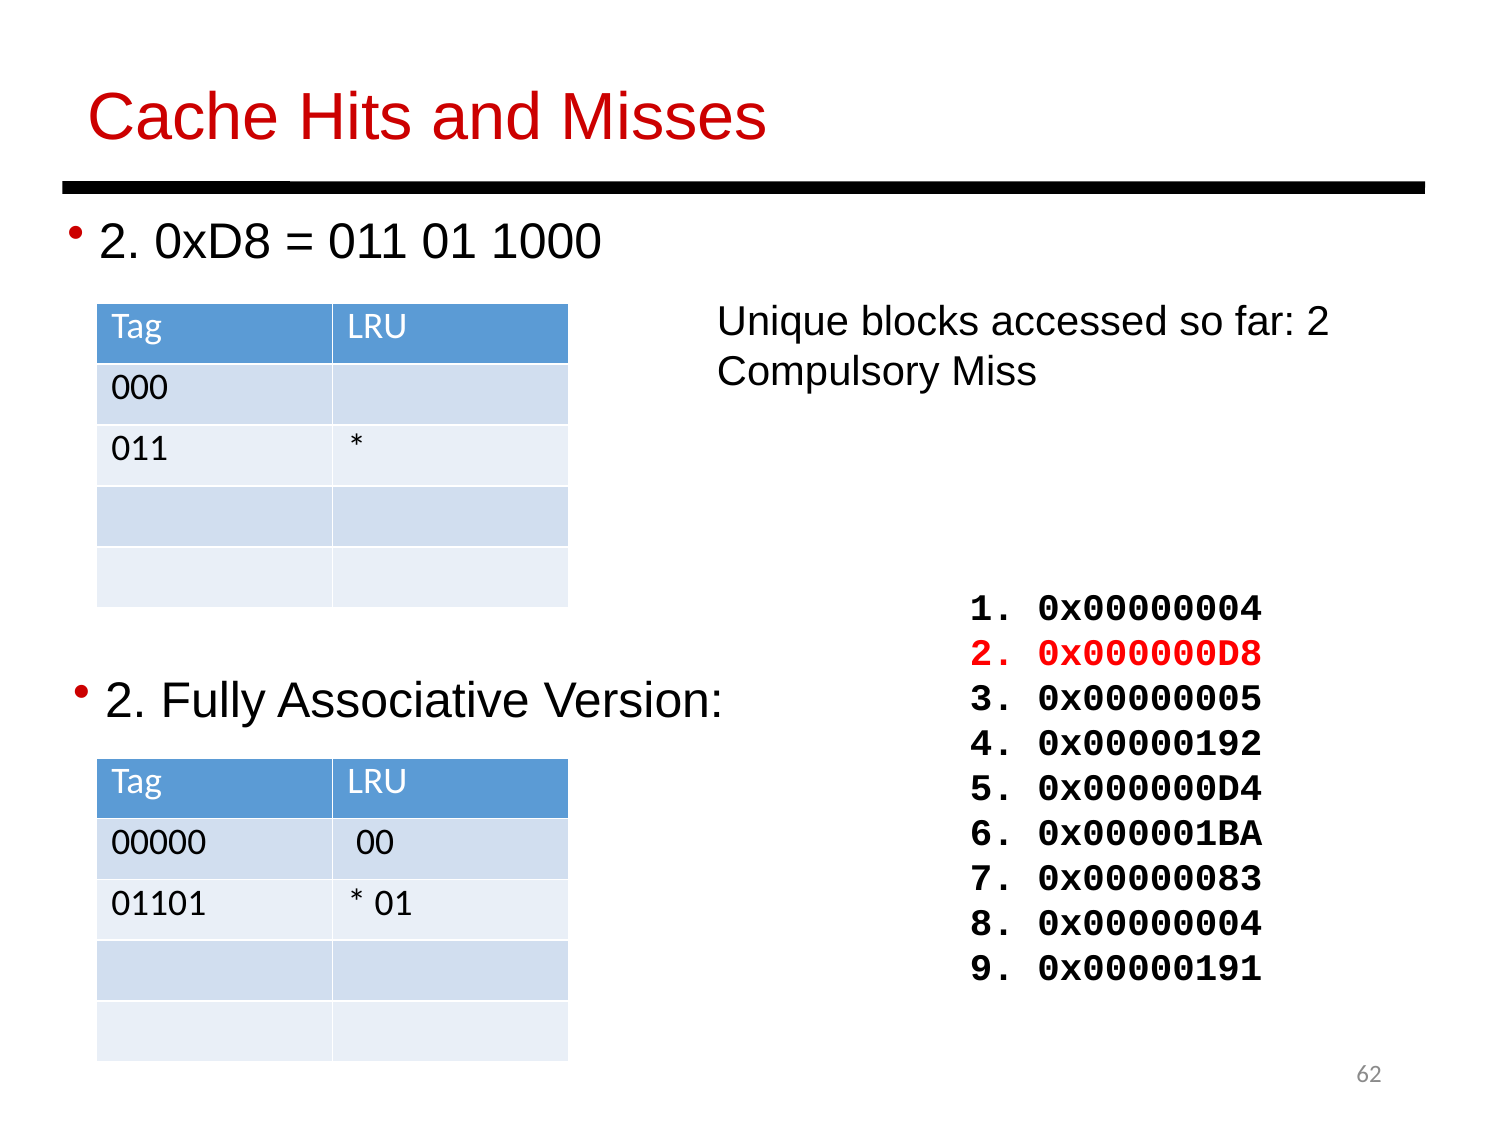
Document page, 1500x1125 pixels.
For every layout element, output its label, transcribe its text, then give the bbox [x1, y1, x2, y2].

table_header Tag [97, 759, 332, 818]
table_header Tag [97, 304, 332, 363]
table_cell [333, 1002, 568, 1061]
table_cell 011 [97, 426, 332, 485]
slide_number 62 [1059, 1042, 1397, 1103]
text_box 1. 0x00000004 2. 0x000000D8 3. 0x00000005 4. 0x00000192 5. 0x000000D4 6. 0x000001BA 7. 0x00000083 8. 0x00000004 9. 0x00000191 [954, 736, 1368, 996]
table_cell [333, 487, 568, 546]
table_cell [333, 365, 568, 424]
table_cell 000 [97, 365, 332, 424]
table_cell 00000 [97, 819, 332, 879]
table_cell [333, 548, 568, 607]
table_cell * 01 [333, 880, 568, 939]
text_box 2. 0xD8 = 011 01 1000 [52, 201, 1391, 276]
text_box Cache Hits and Misses [72, 65, 1391, 160]
table_cell 01101 [97, 880, 332, 939]
table_cell 00 [333, 819, 568, 879]
table_cell [97, 941, 332, 1000]
text_box 2. Fully Associative Version: [58, 660, 1397, 736]
table_cell [97, 548, 332, 607]
table_header LRU [333, 759, 568, 818]
table_cell [97, 487, 332, 546]
text_box Unique blocks accessed so far: 2 Compulsory Miss [702, 286, 1453, 402]
table_cell [97, 1002, 332, 1061]
table_header LRU [333, 304, 568, 363]
table_cell [333, 941, 568, 1000]
table_cell * [333, 426, 568, 485]
text_box 1. 0x00000004 2. 0x000000D8 3. 0x00000005 4. 0x00000192 5. 0x000000D4 6. 0x000001BA 7. 0x00000083 8. 0x00000004 9. 0x00000191 [954, 575, 1368, 660]
